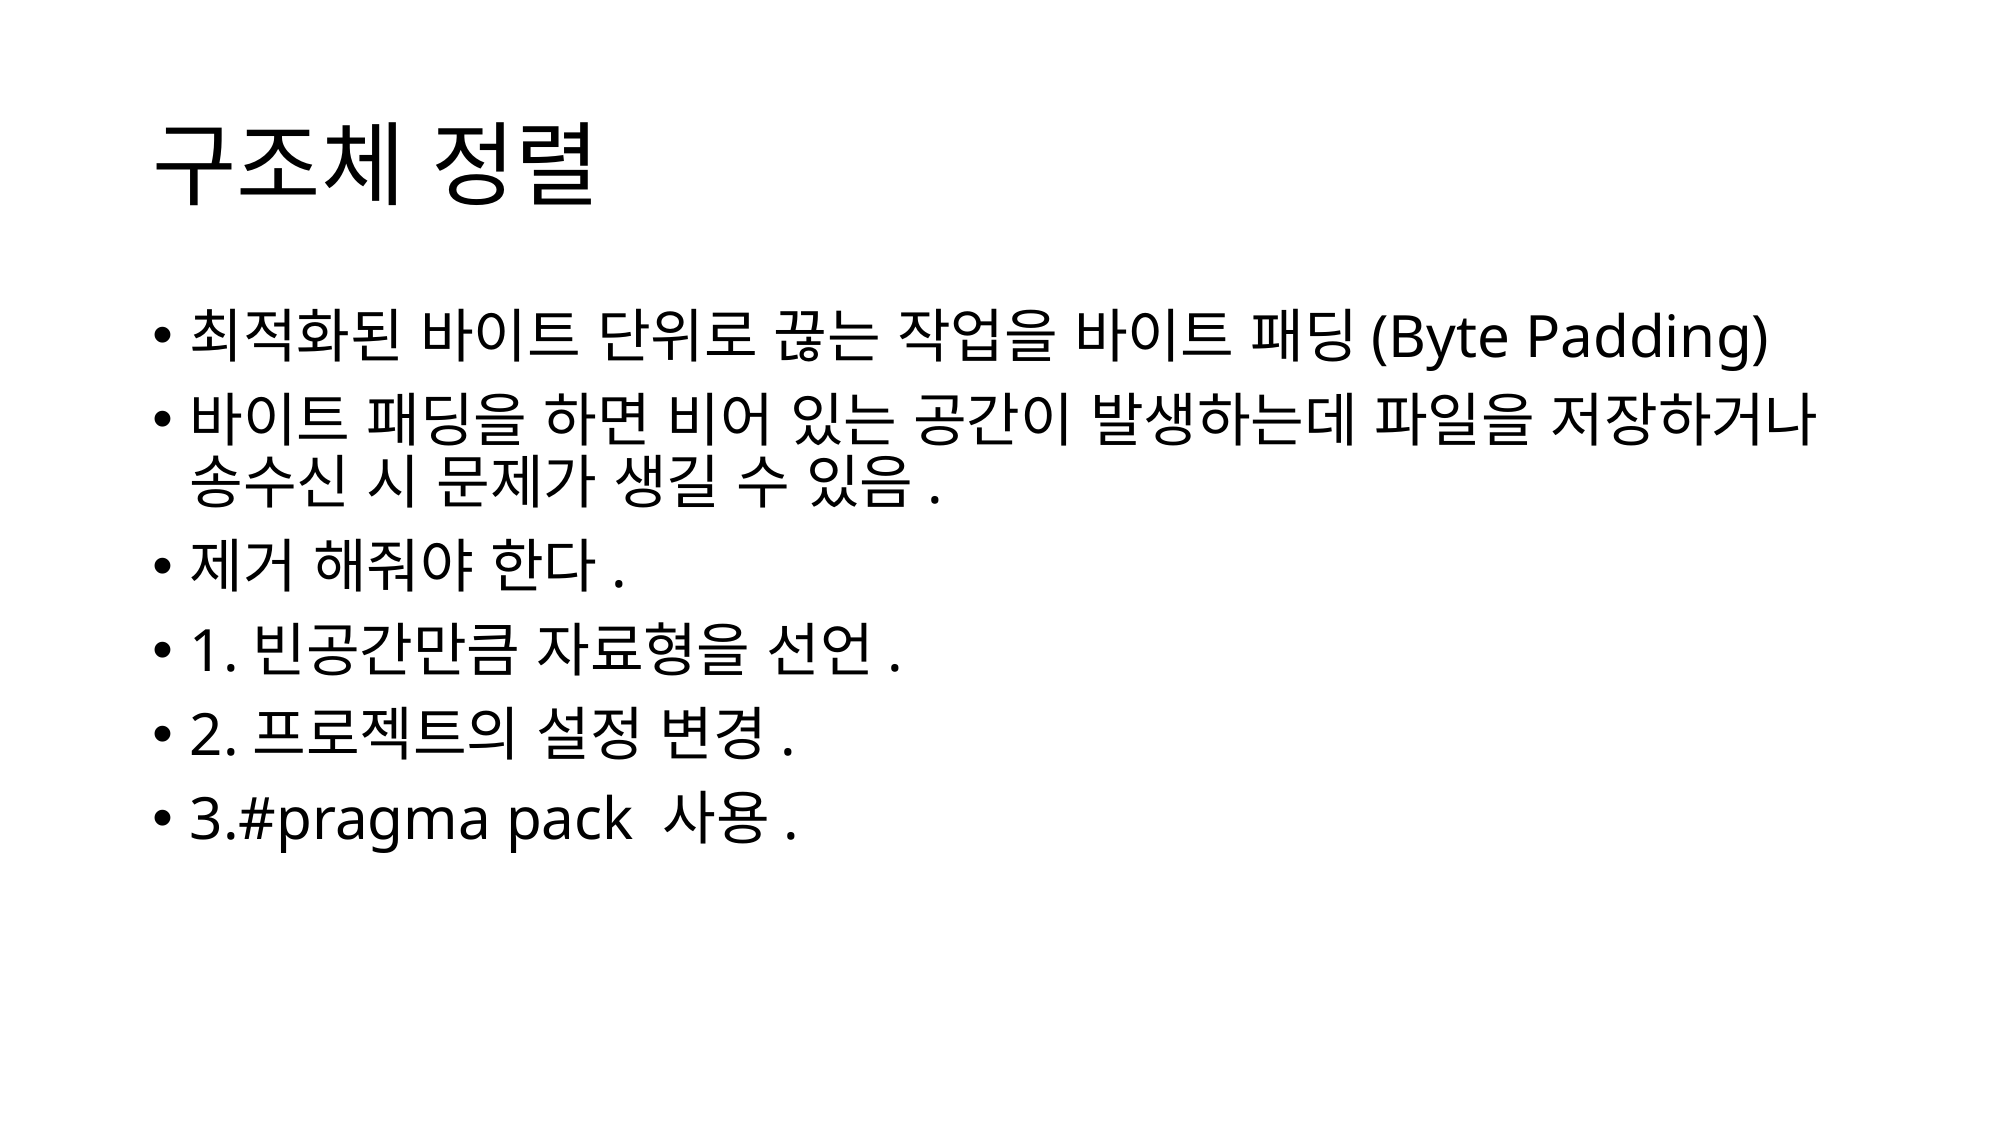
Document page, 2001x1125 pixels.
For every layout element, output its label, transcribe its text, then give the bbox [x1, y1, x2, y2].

list 최적화된 바이트 단위로 끊는 작업을 바이트 패딩(Byte Padding) 바이트 패딩을 하면 비어 있는 공간이 발생하는데 파일을 저장하거나 송수신 시 문제가 생길 수 있음. 제거 해줘야 한다. 1.빈공간만큼 자료형을 선언. 2.프로젝트의 설정 변경. 3.#pragma pack 사용. [137, 299, 1863, 1014]
title 구조체 정렬 [137, 59, 1863, 278]
